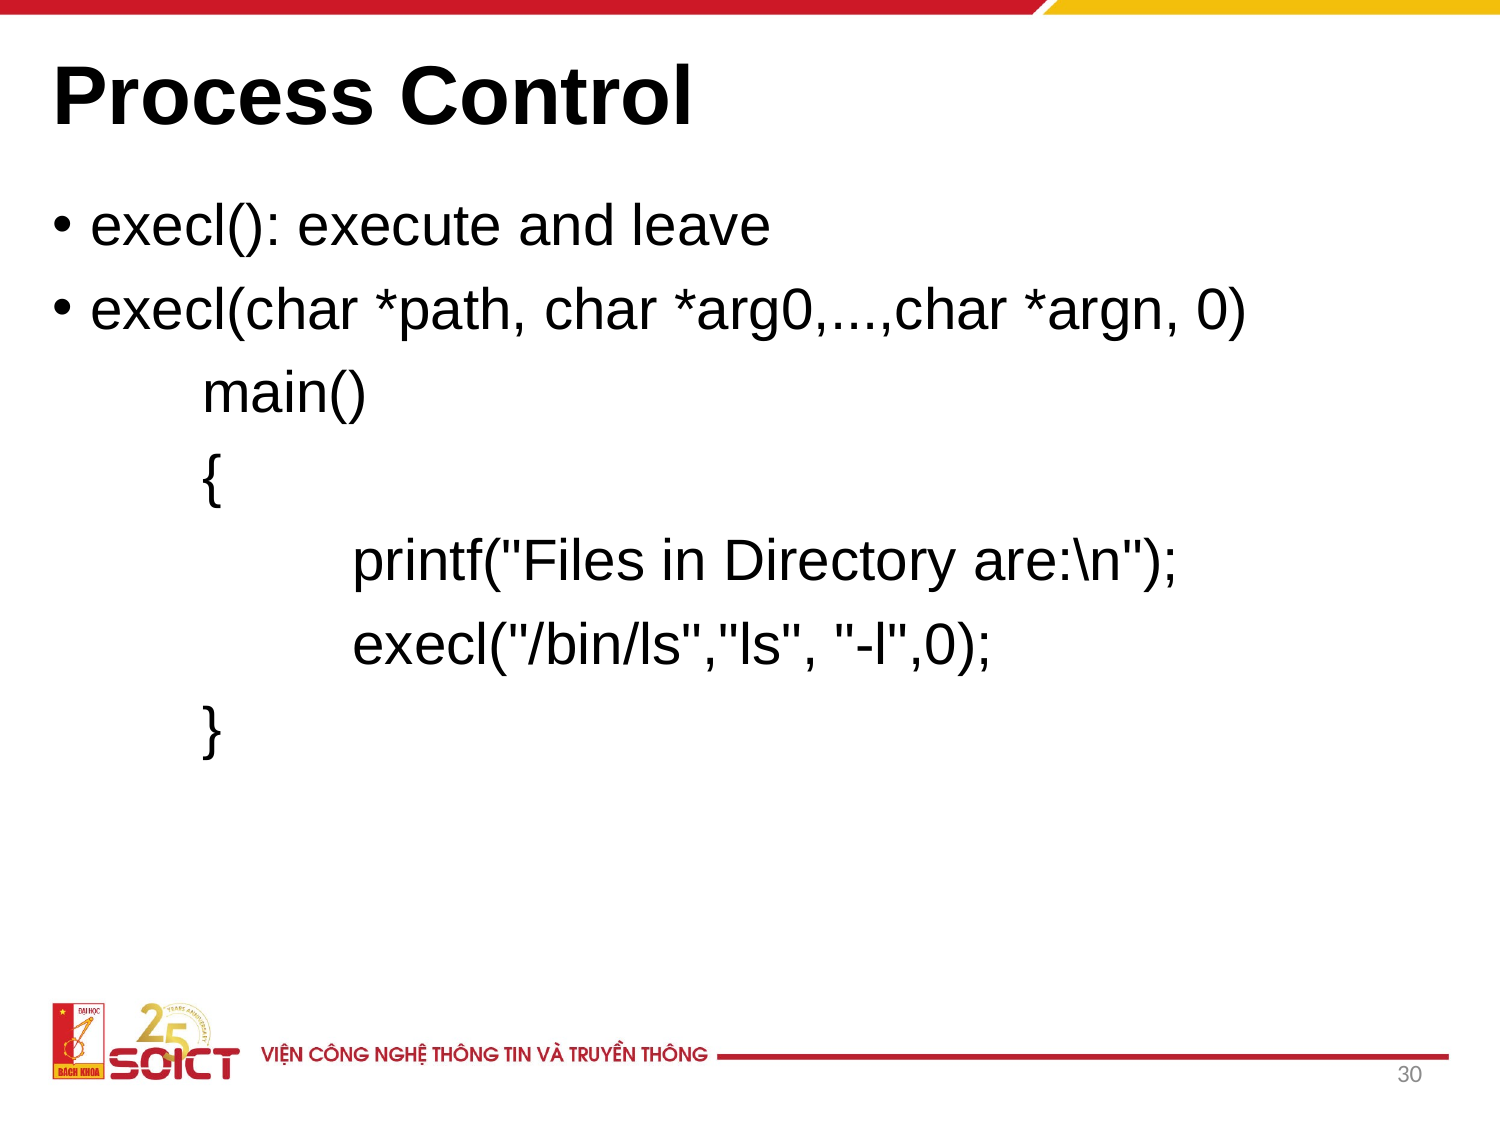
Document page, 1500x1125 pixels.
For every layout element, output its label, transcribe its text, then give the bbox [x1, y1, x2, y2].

slide_number 30 [1059, 1042, 1438, 1103]
picture [0, 0, 1500, 1125]
title Process Control [37, 20, 1438, 175]
list execl(): execute and leave execl(char *path, char *arg0,...,char *argn, 0) main() { printf("Files in Directory are:\n"); execl("/bin/ls","ls", "-l",0); } [37, 187, 1438, 1014]
